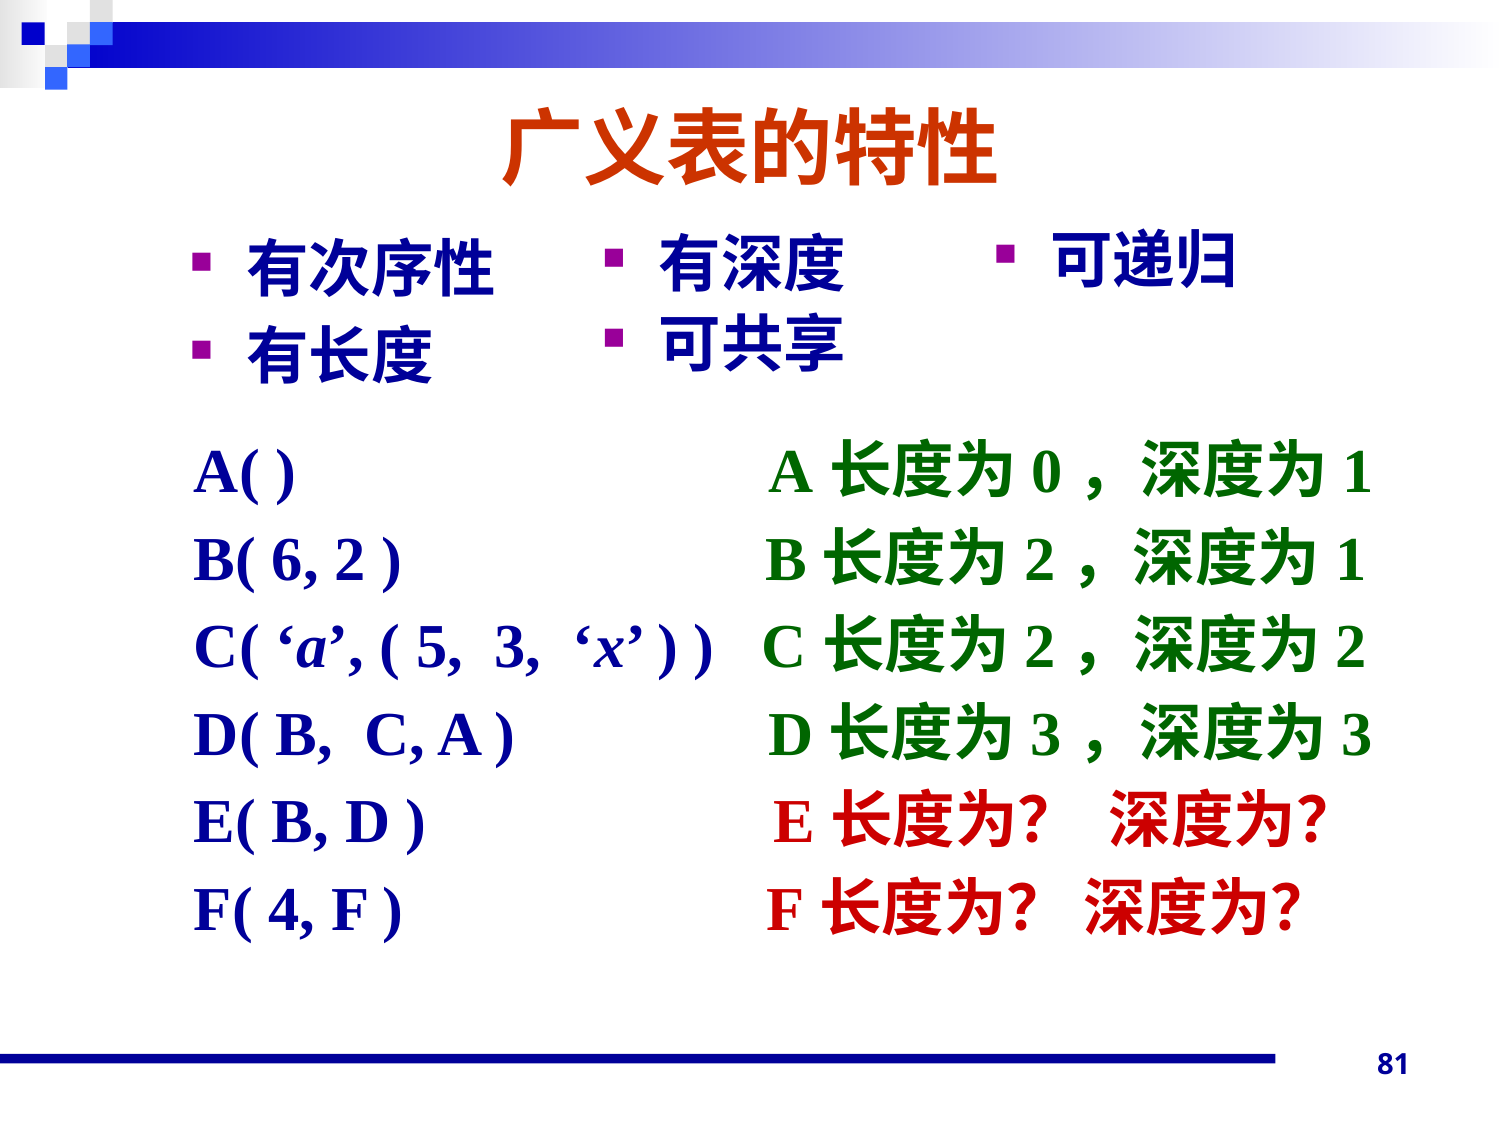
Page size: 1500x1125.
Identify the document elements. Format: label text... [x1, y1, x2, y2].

title 广义表的特性 [75, 75, 1425, 216]
text_box 有深度 可共享 [587, 224, 1013, 414]
list 有次序性 有长度 [174, 221, 560, 427]
text_box 可递归 [979, 220, 1405, 373]
slide_number 81 [1074, 1017, 1425, 1093]
text_box A( ) A长度为0，深度为1 B( 6, 2 ) B长度为2，深度为1 C( ‘a’, ( 5, 3, ‘x’ ) ) C长度为2，深度为2 D( B, C, A ) D长度为3，深度为3 E( B, D ) E长度为？ 深度为？ F( 4, F ) F长度为？ 深度为？ [179, 422, 1450, 950]
